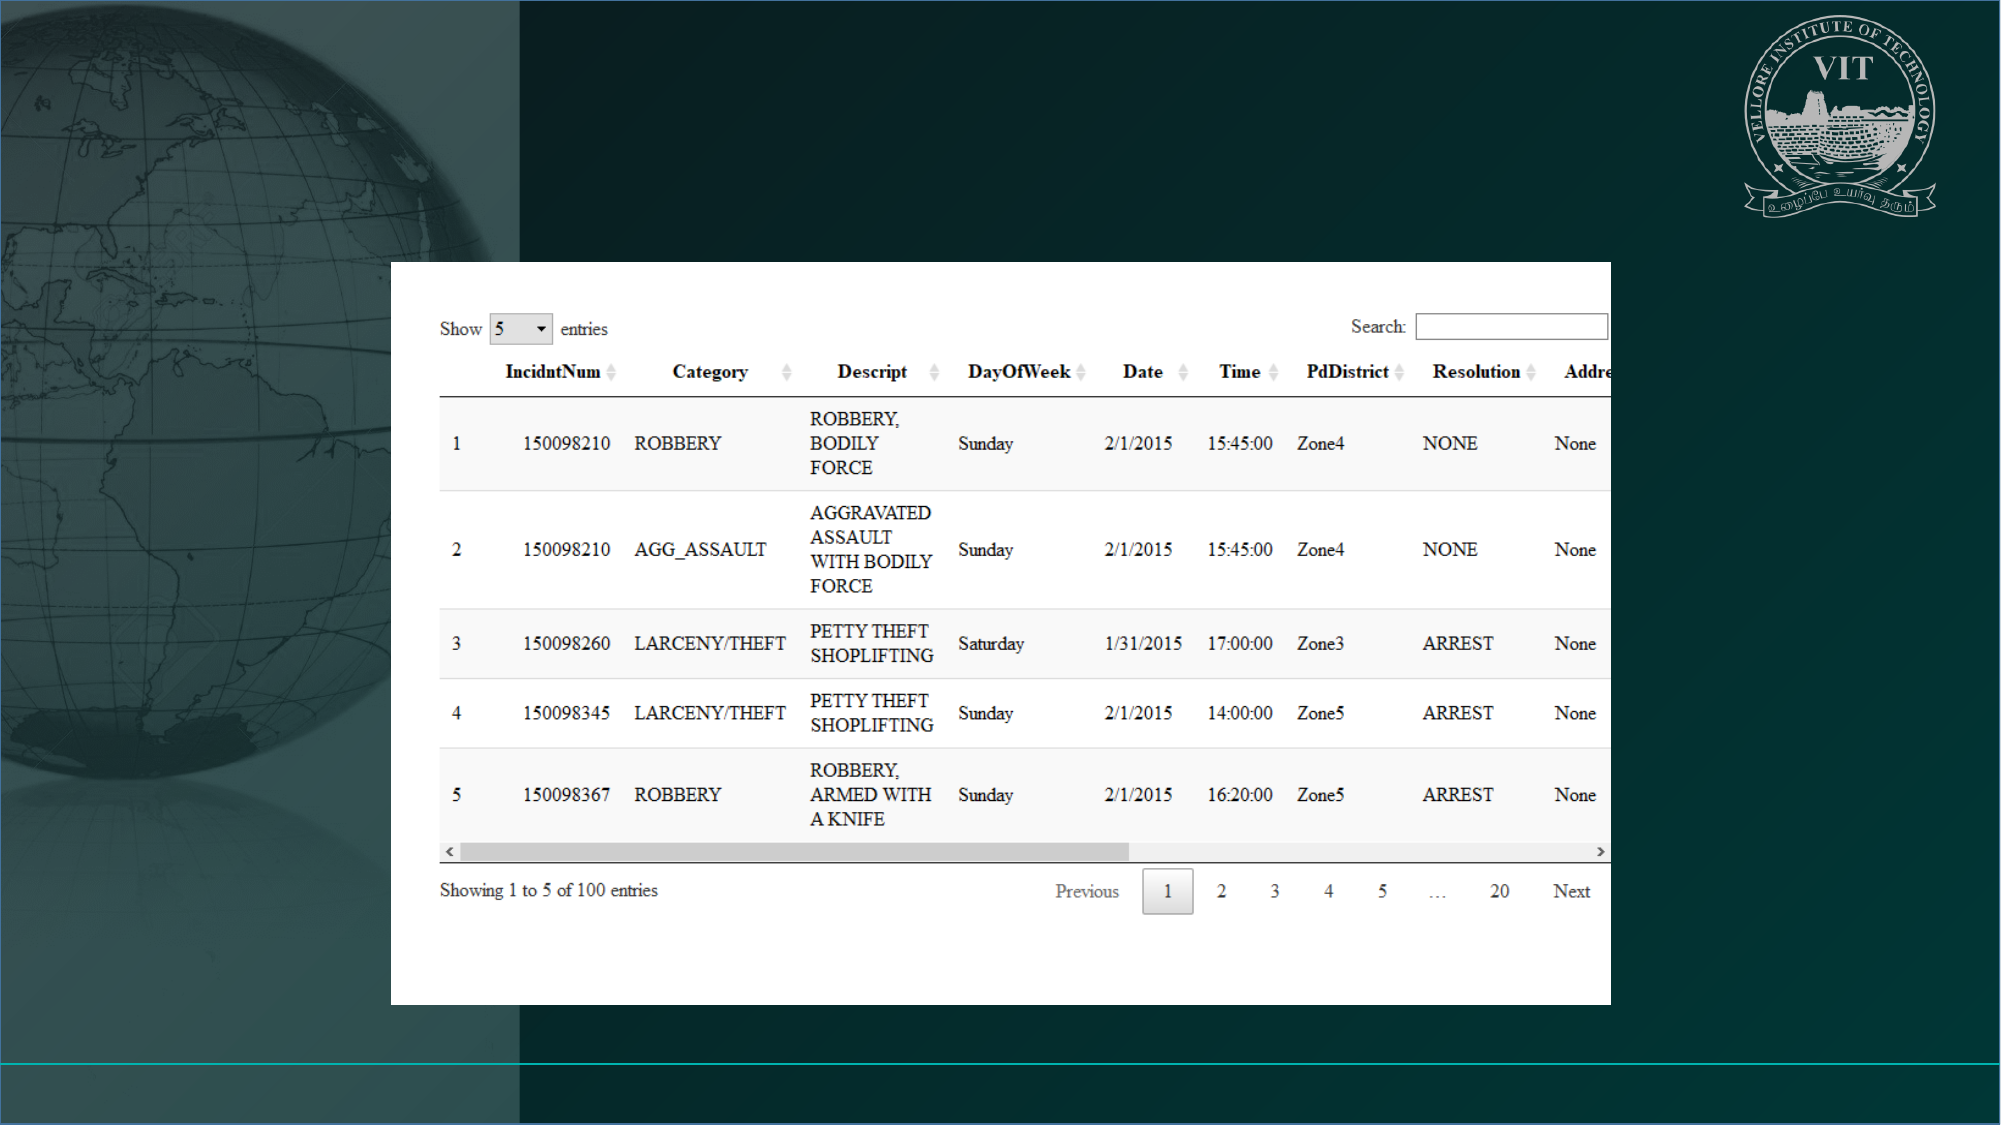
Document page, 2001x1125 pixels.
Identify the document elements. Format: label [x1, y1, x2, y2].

picture [391, 262, 1611, 1005]
